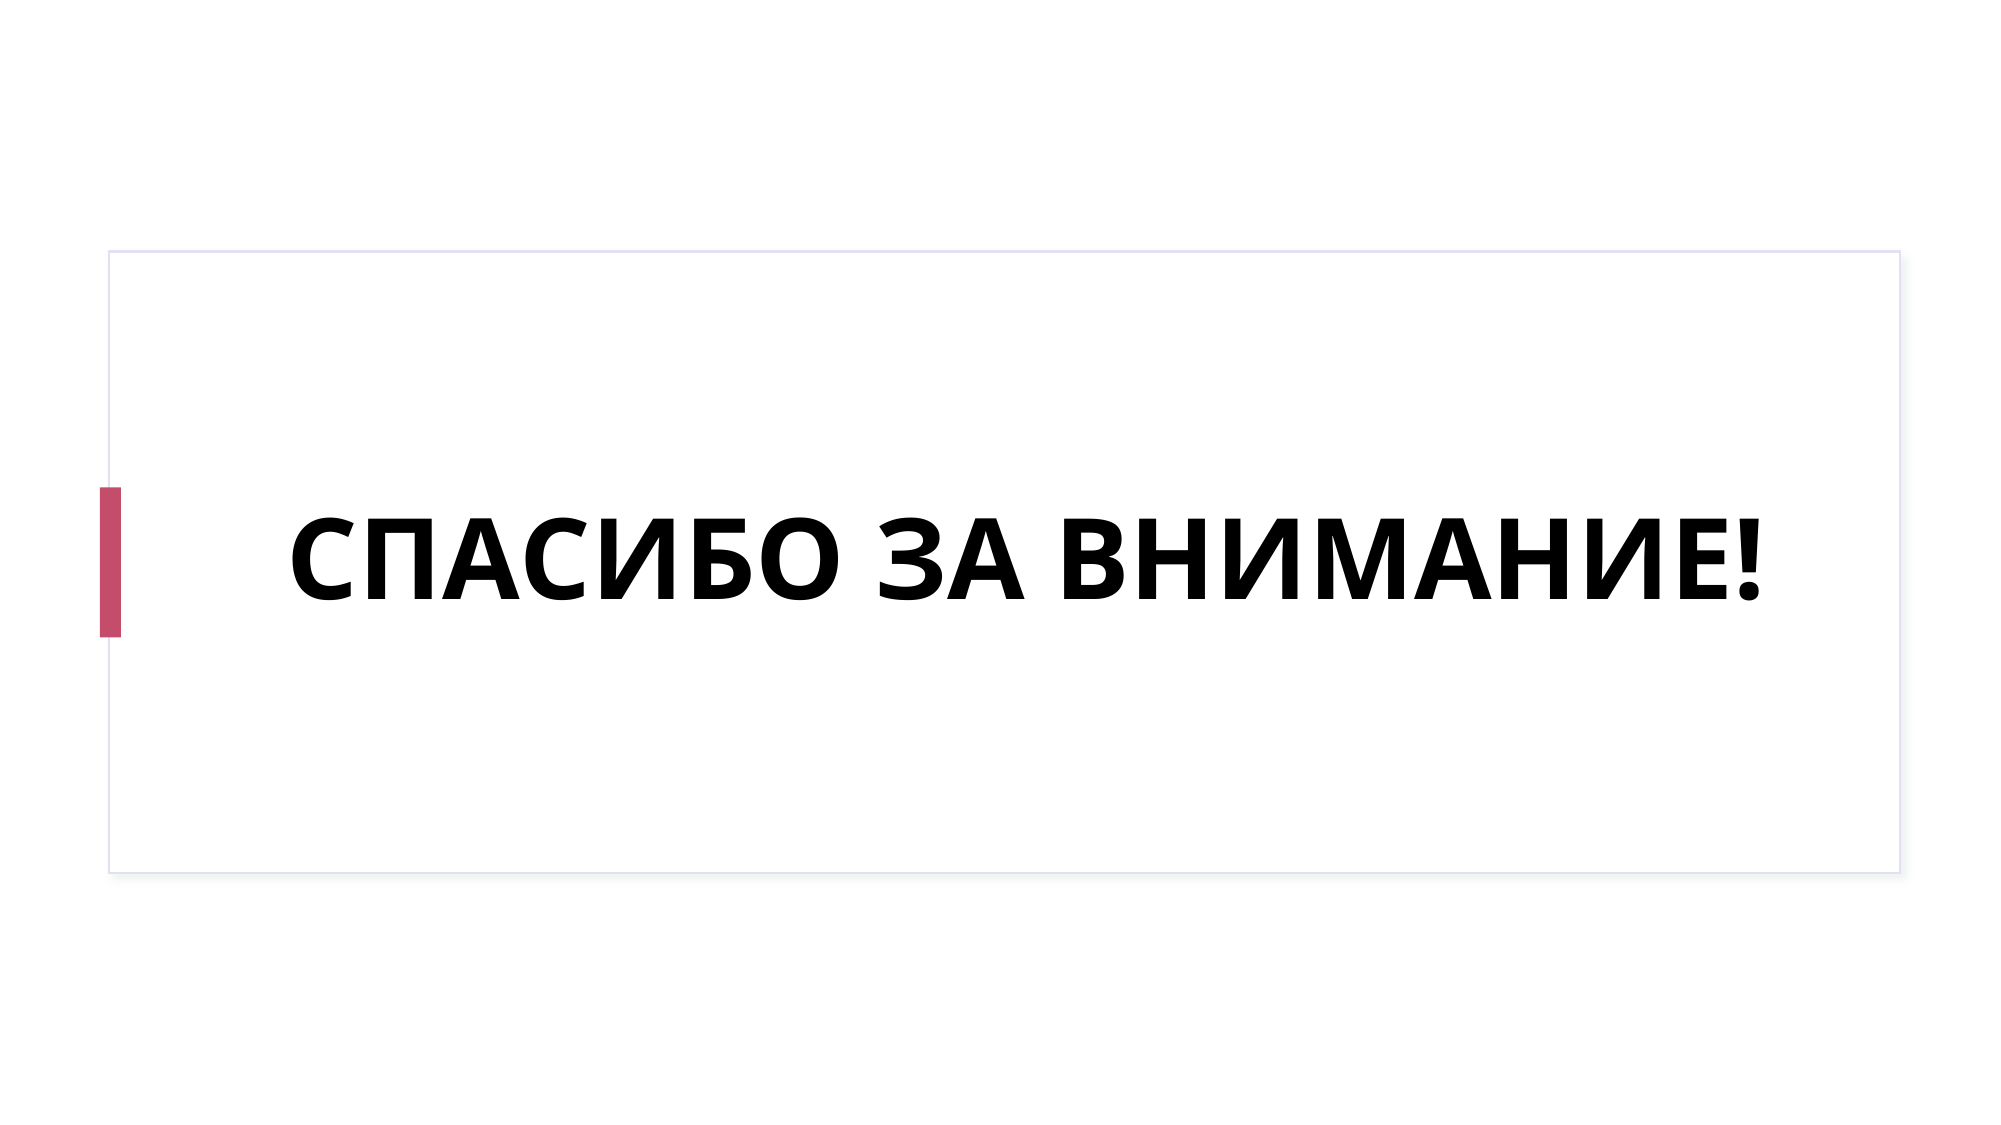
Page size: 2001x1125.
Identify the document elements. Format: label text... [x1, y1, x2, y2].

title СПАСИБО ЗА ВНИМАНИЕ! [176, 318, 1847, 809]
